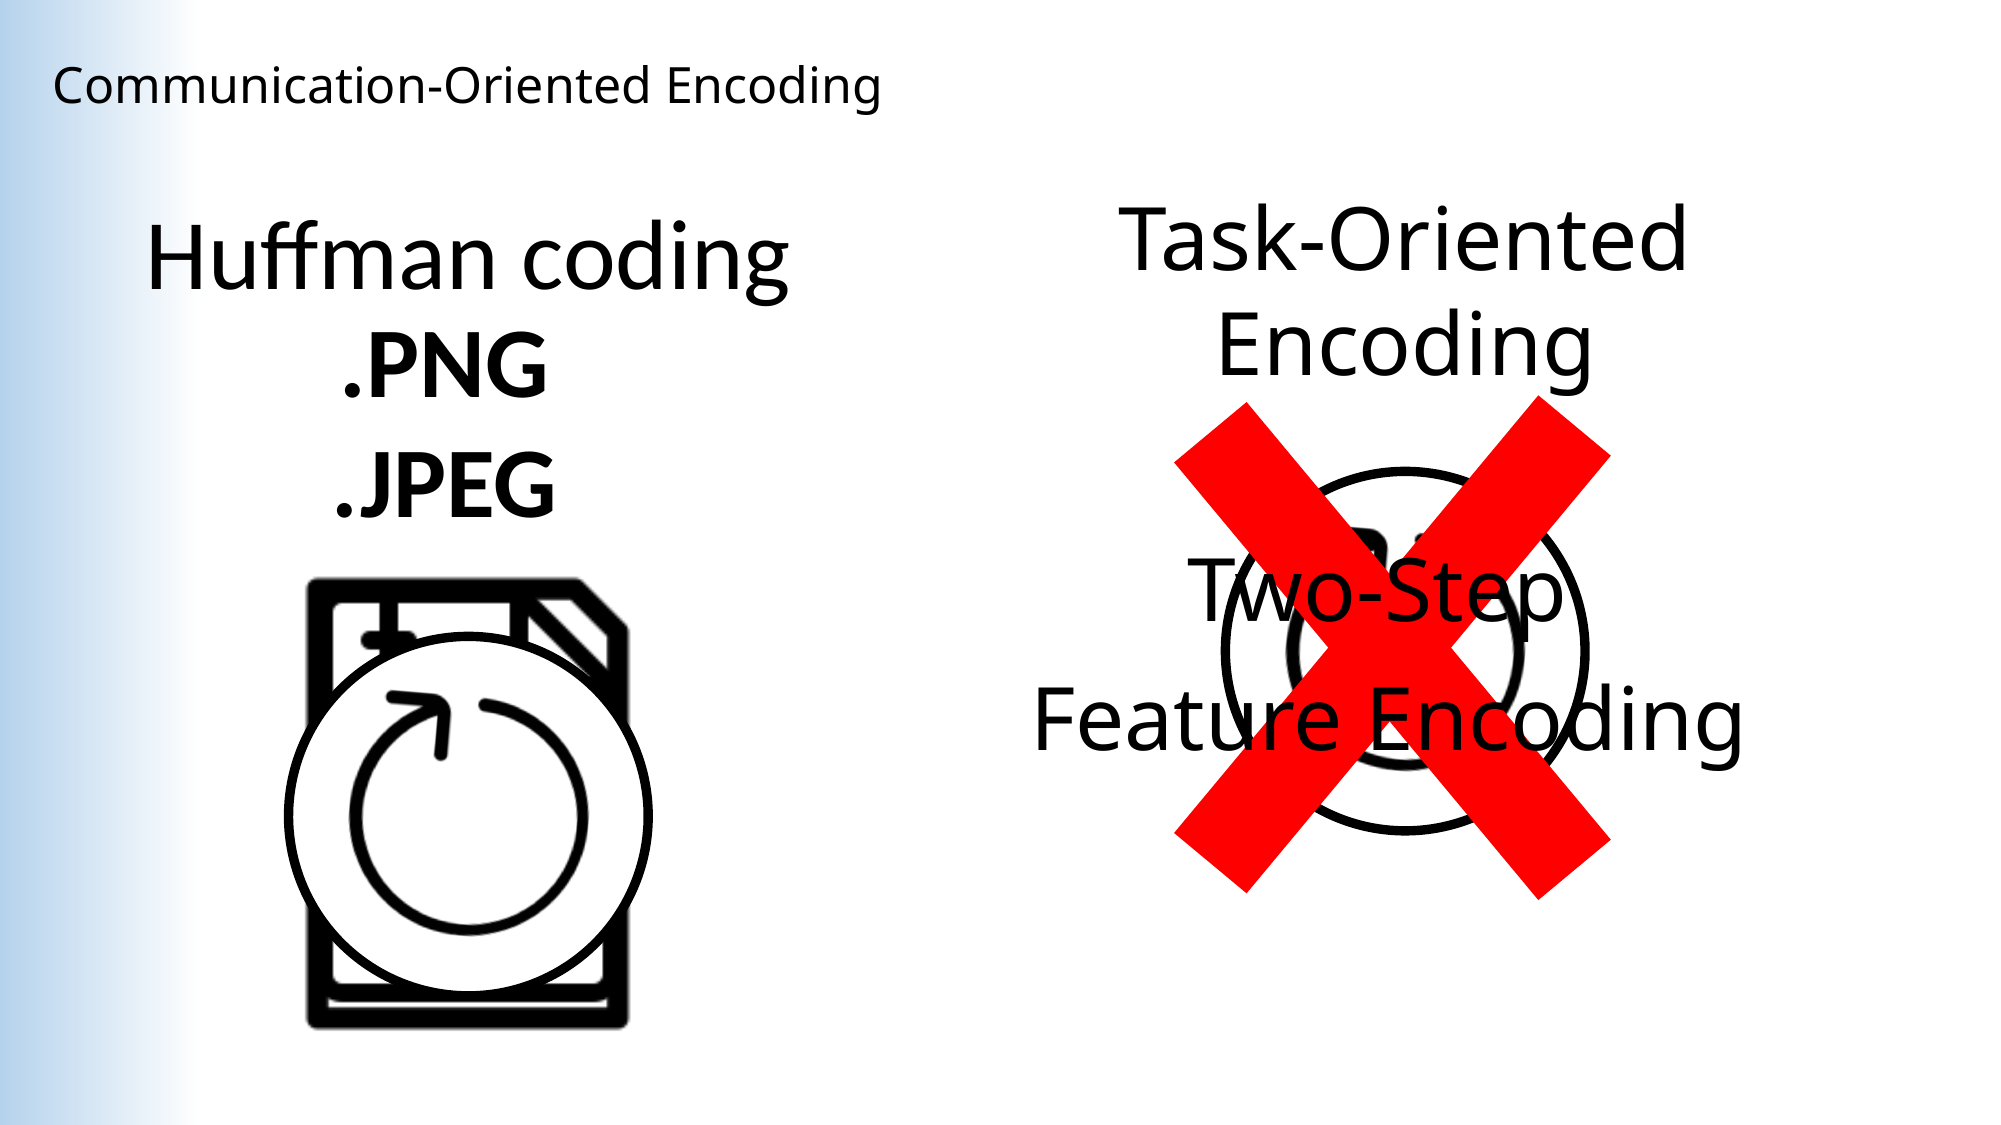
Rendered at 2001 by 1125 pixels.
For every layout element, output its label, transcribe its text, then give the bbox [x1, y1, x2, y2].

text_box [1473, 393, 1613, 489]
text_box [1172, 776, 1300, 895]
text_box .PNG .JPEG [249, 317, 640, 546]
text_box Communication-Oriented Encoding [0, 45, 937, 121]
text_box [1172, 400, 1306, 519]
text_box [1479, 807, 1613, 902]
text_box [0, 0, 2000, 1125]
text_box Huffman coding [107, 182, 829, 317]
picture [211, 547, 726, 1062]
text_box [1225, 471, 1585, 831]
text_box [288, 636, 649, 996]
text_box Two-Step Feature Encoding [1014, 519, 1225, 776]
text_box Two-Step Feature Encoding [1585, 519, 1764, 776]
text_box Task-Oriented Encoding [936, 175, 1874, 401]
